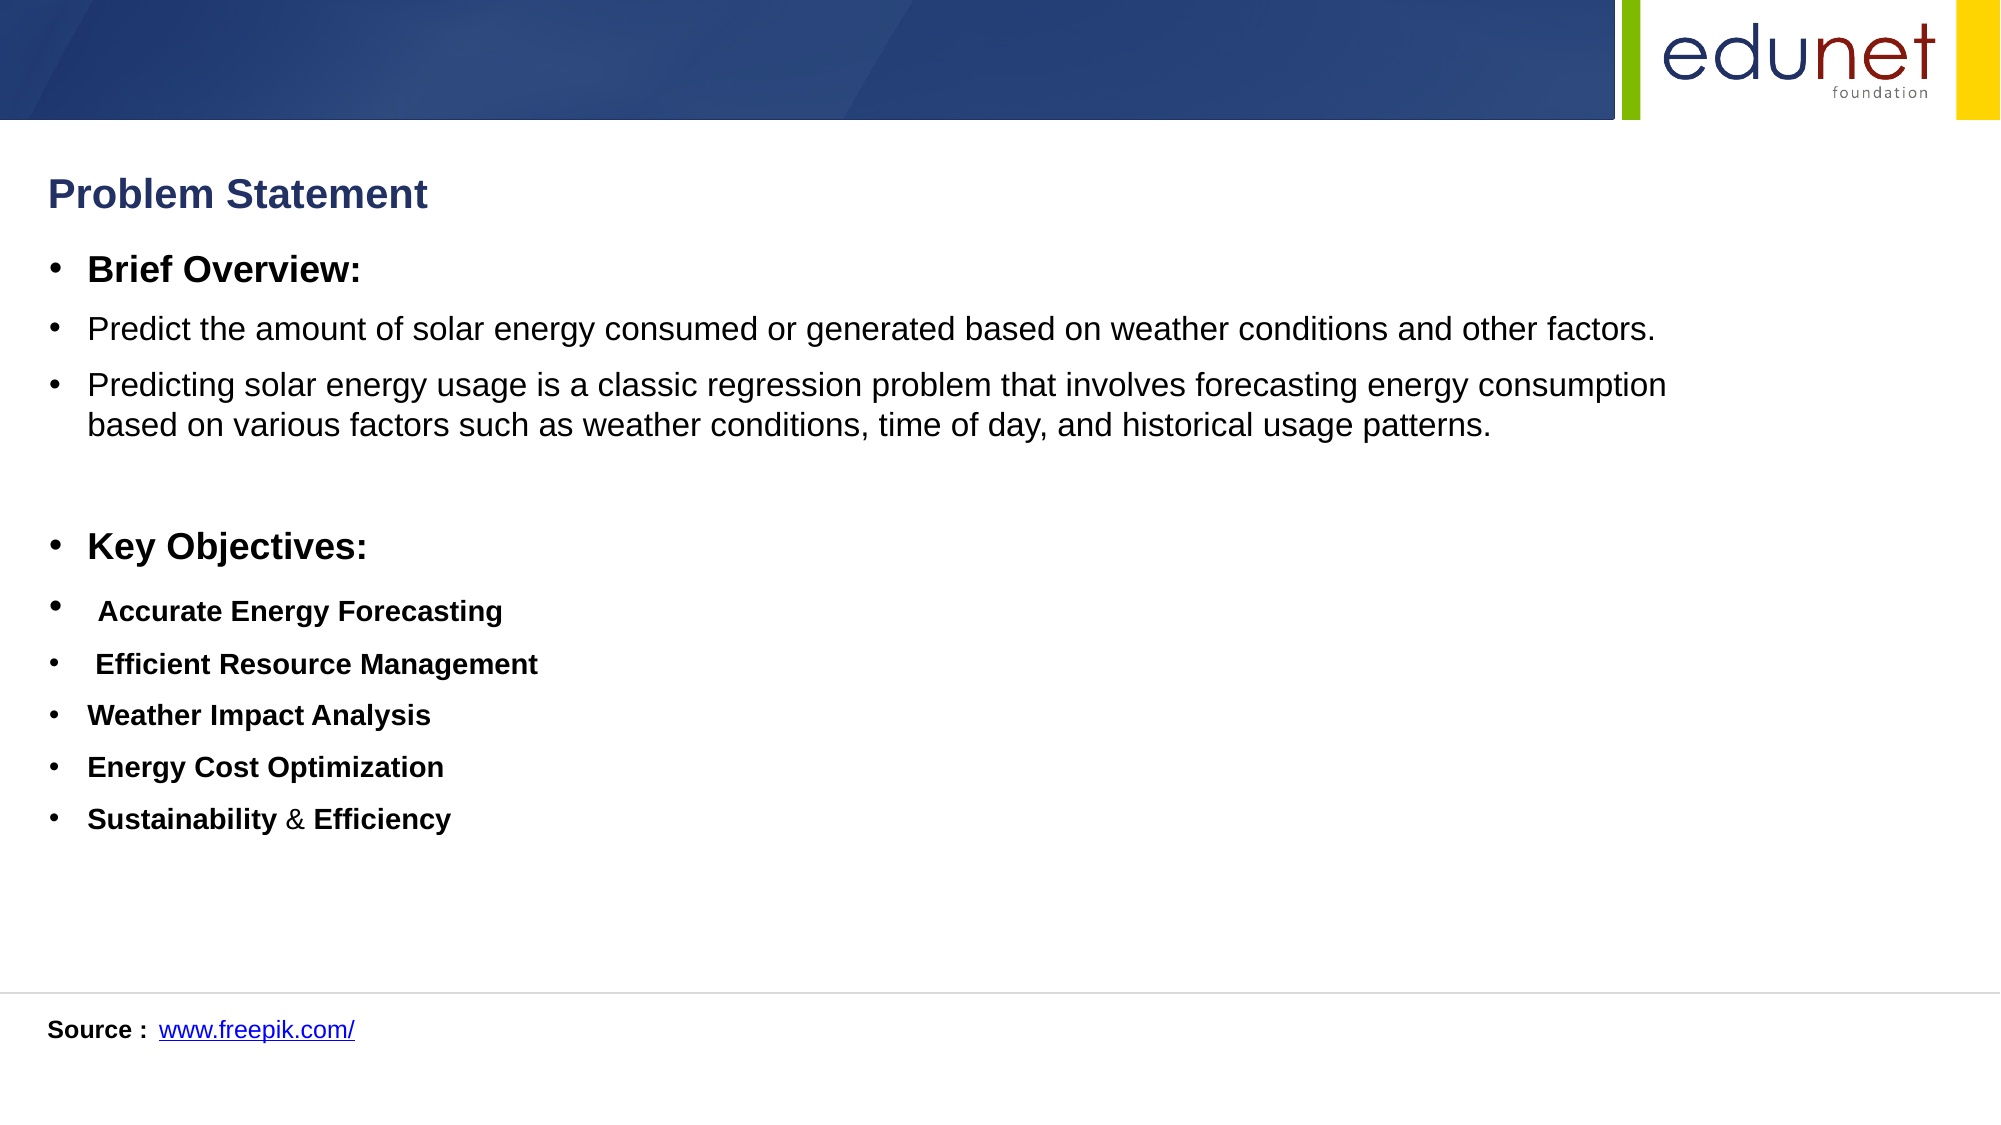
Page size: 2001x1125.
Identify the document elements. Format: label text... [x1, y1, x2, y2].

picture [1652, 12, 1948, 108]
text_box Source : [32, 1006, 144, 1052]
text_box Brief Overview: Predict the amount of solar energy consumed or generated based on weather conditions and other factors. Predicting solar energy usage is a classic regression problem that involves forecasting energy consumption based on various factors such as weather conditions, time of day, and historical usage patterns. Key Objectives: Accurate Energy Forecasting Efficient Resource Management Weather Impact Analysis Energy Cost Optimization Sustainability & Efficiency [34, 238, 1747, 888]
text_box www.freepik.com/ [144, 1006, 447, 1052]
text_box Problem Statement [33, 159, 1002, 225]
